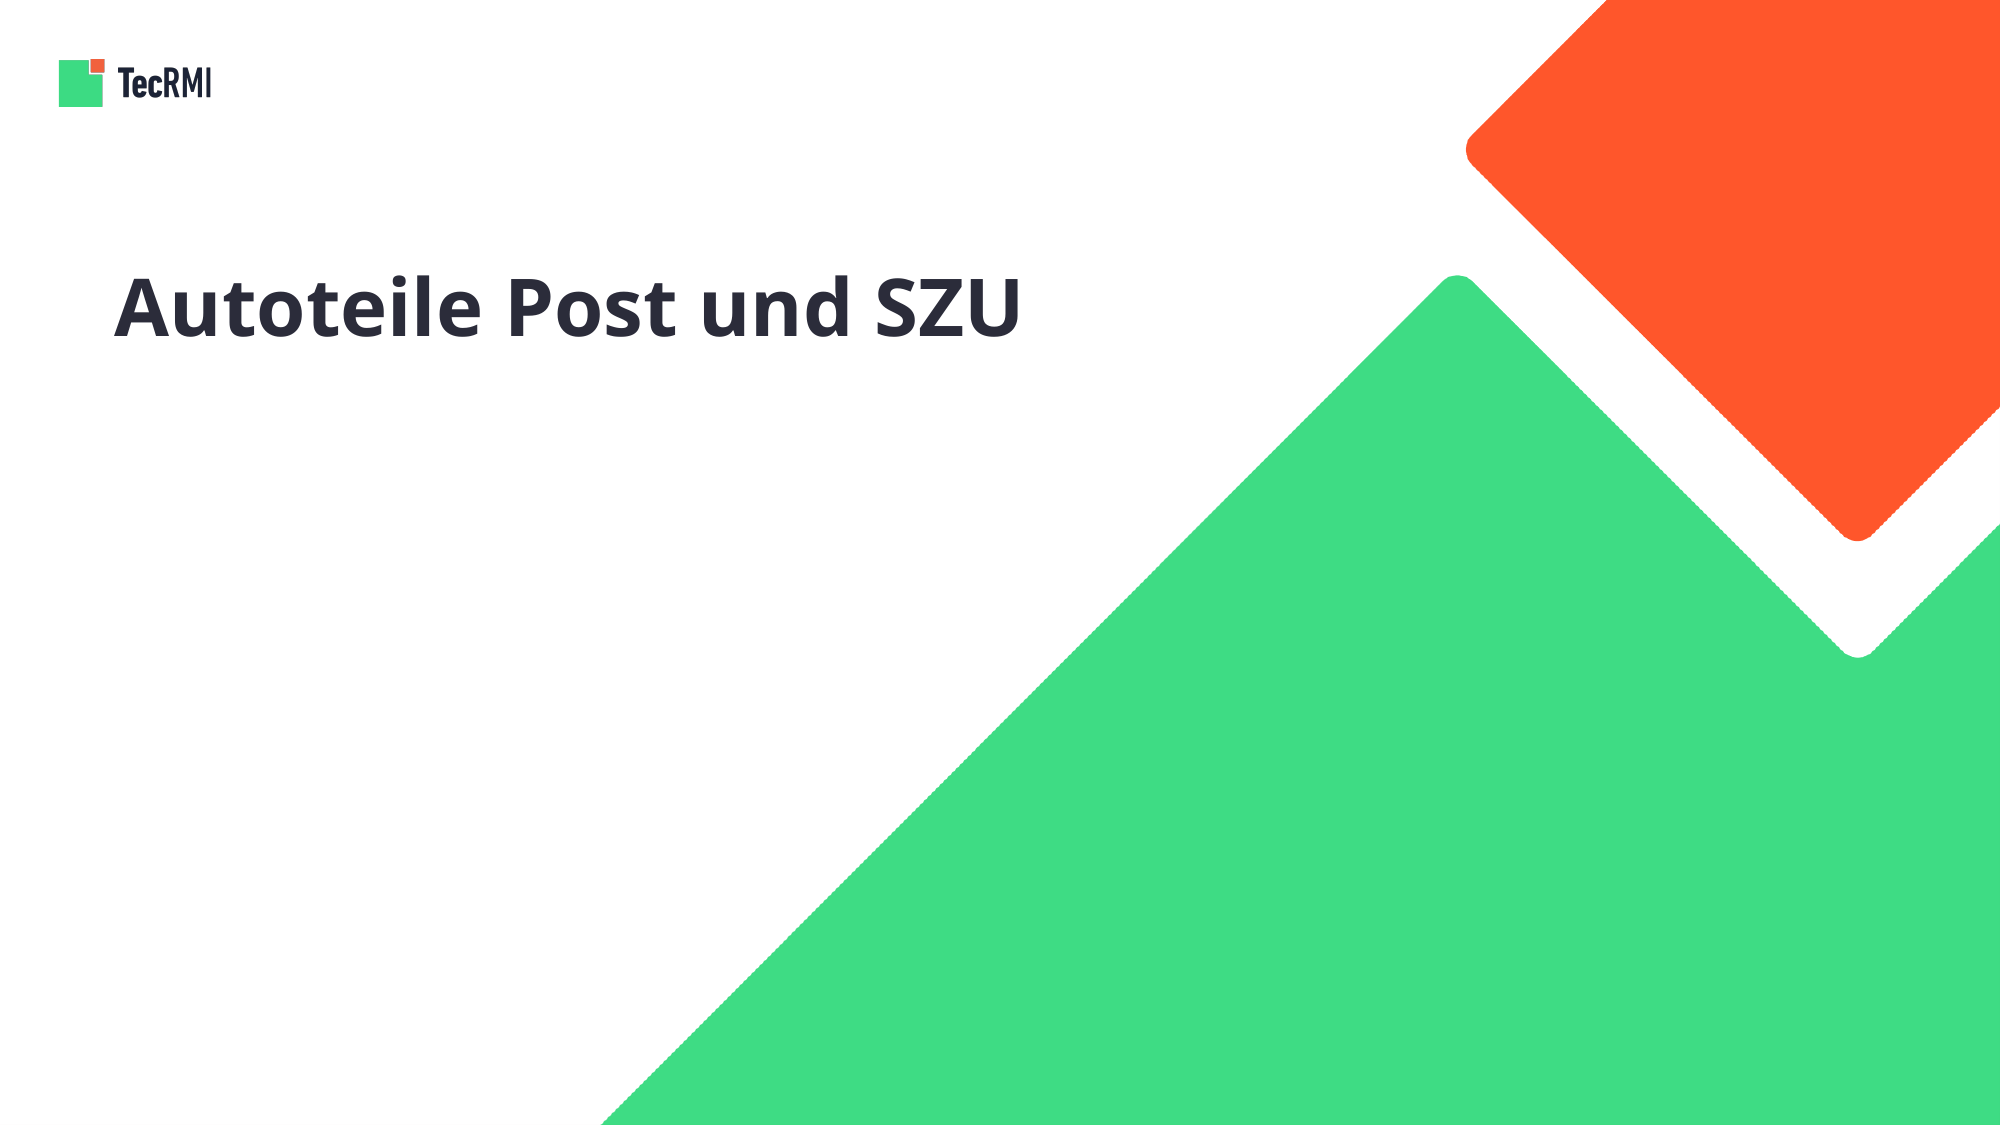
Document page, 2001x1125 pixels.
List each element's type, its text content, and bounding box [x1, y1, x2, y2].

picture [0, 0, 2000, 1125]
title Autoteile Post und SZU [99, 260, 1297, 363]
